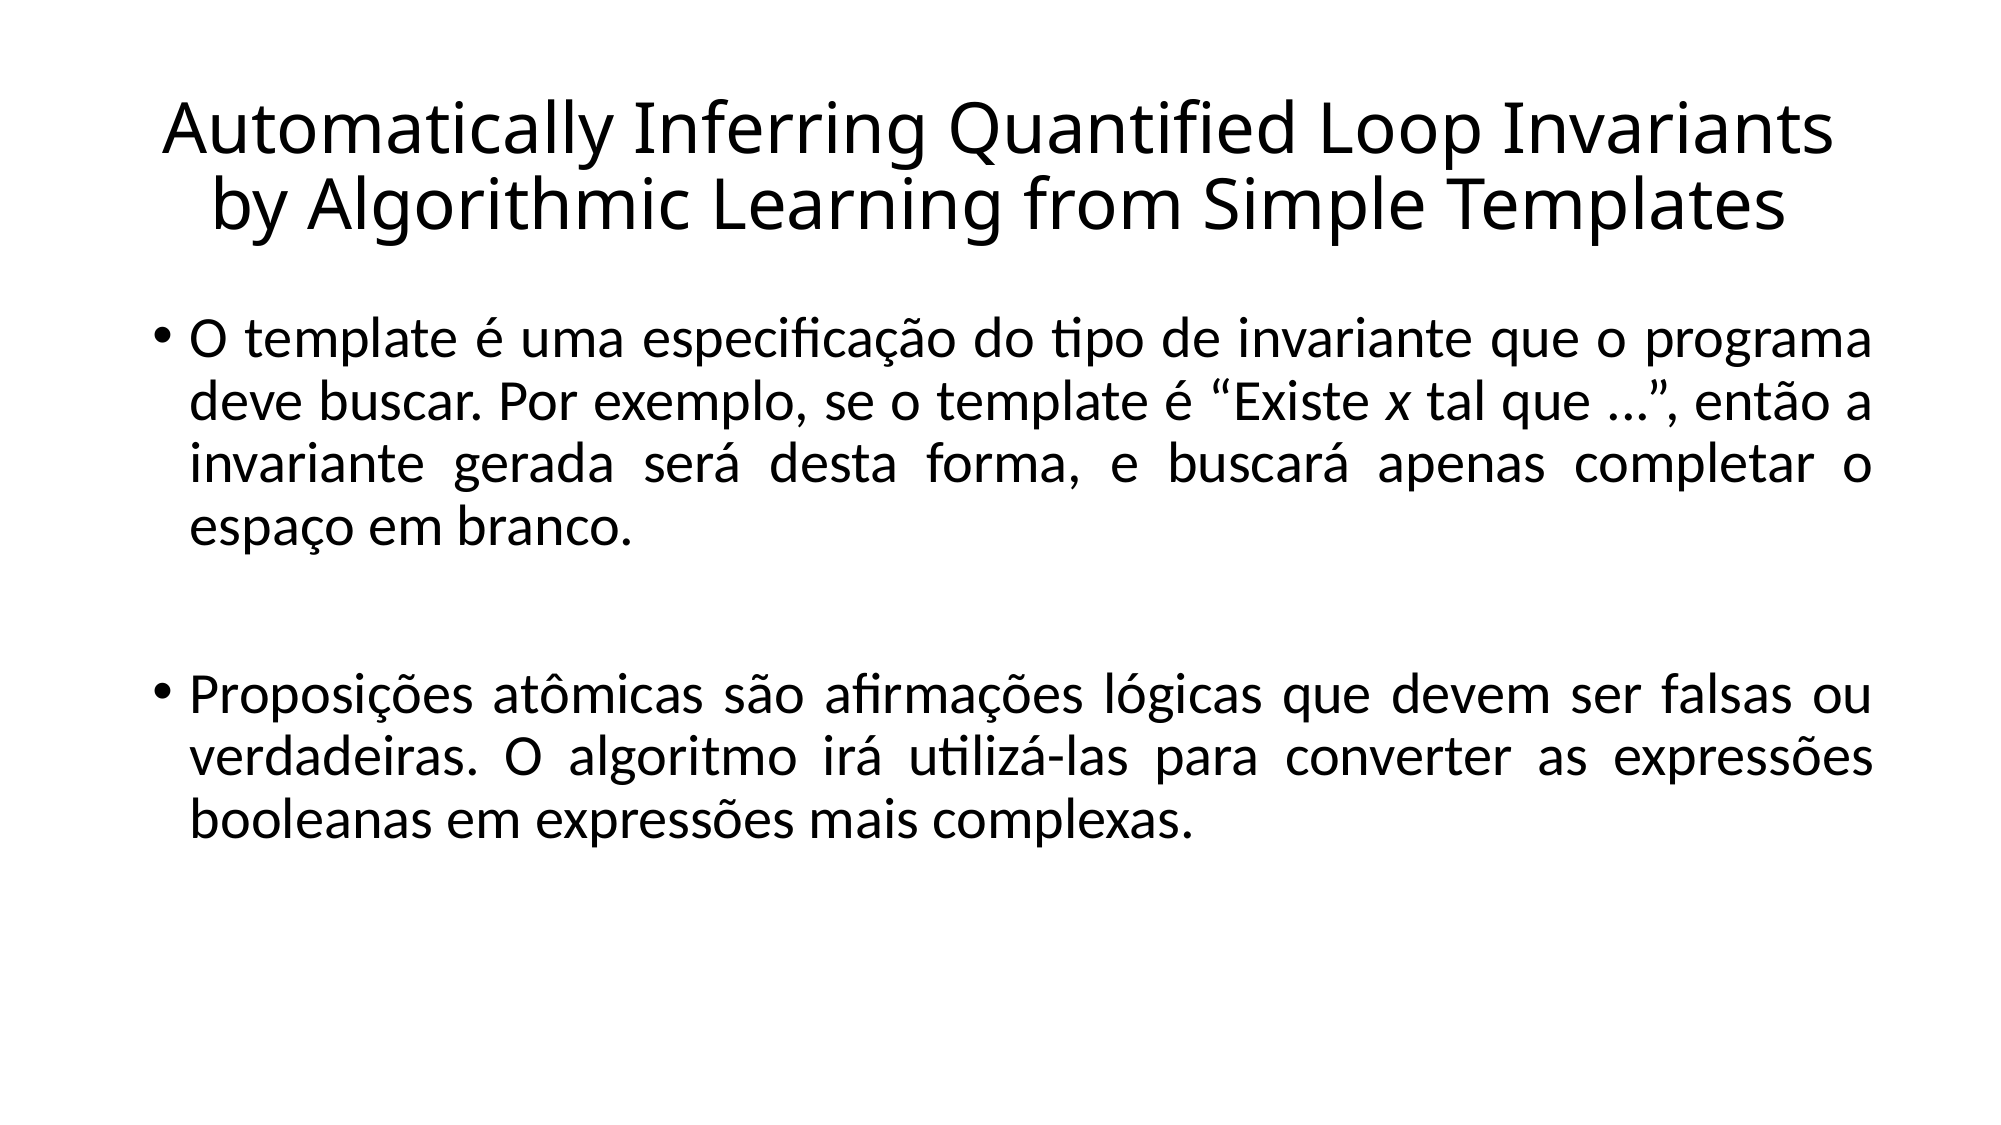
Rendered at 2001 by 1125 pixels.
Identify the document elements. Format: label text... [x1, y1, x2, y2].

title Automatically Inferring Quantified Loop Invariants by Algorithmic Learning from Simple Templates [137, 59, 1863, 278]
list O template é uma especificação do tipo de invariante que o programa deve buscar. Por exemplo, se o template é “Existe x tal que ...”, então a invariante gerada será desta forma, e buscará apenas completar o espaço em branco. Proposições atômicas são afirmações lógicas que devem ser falsas ou verdadeiras. O algoritmo irá utilizá-las para converter as expressões booleanas em expressões mais complexas. [137, 299, 1890, 1014]
